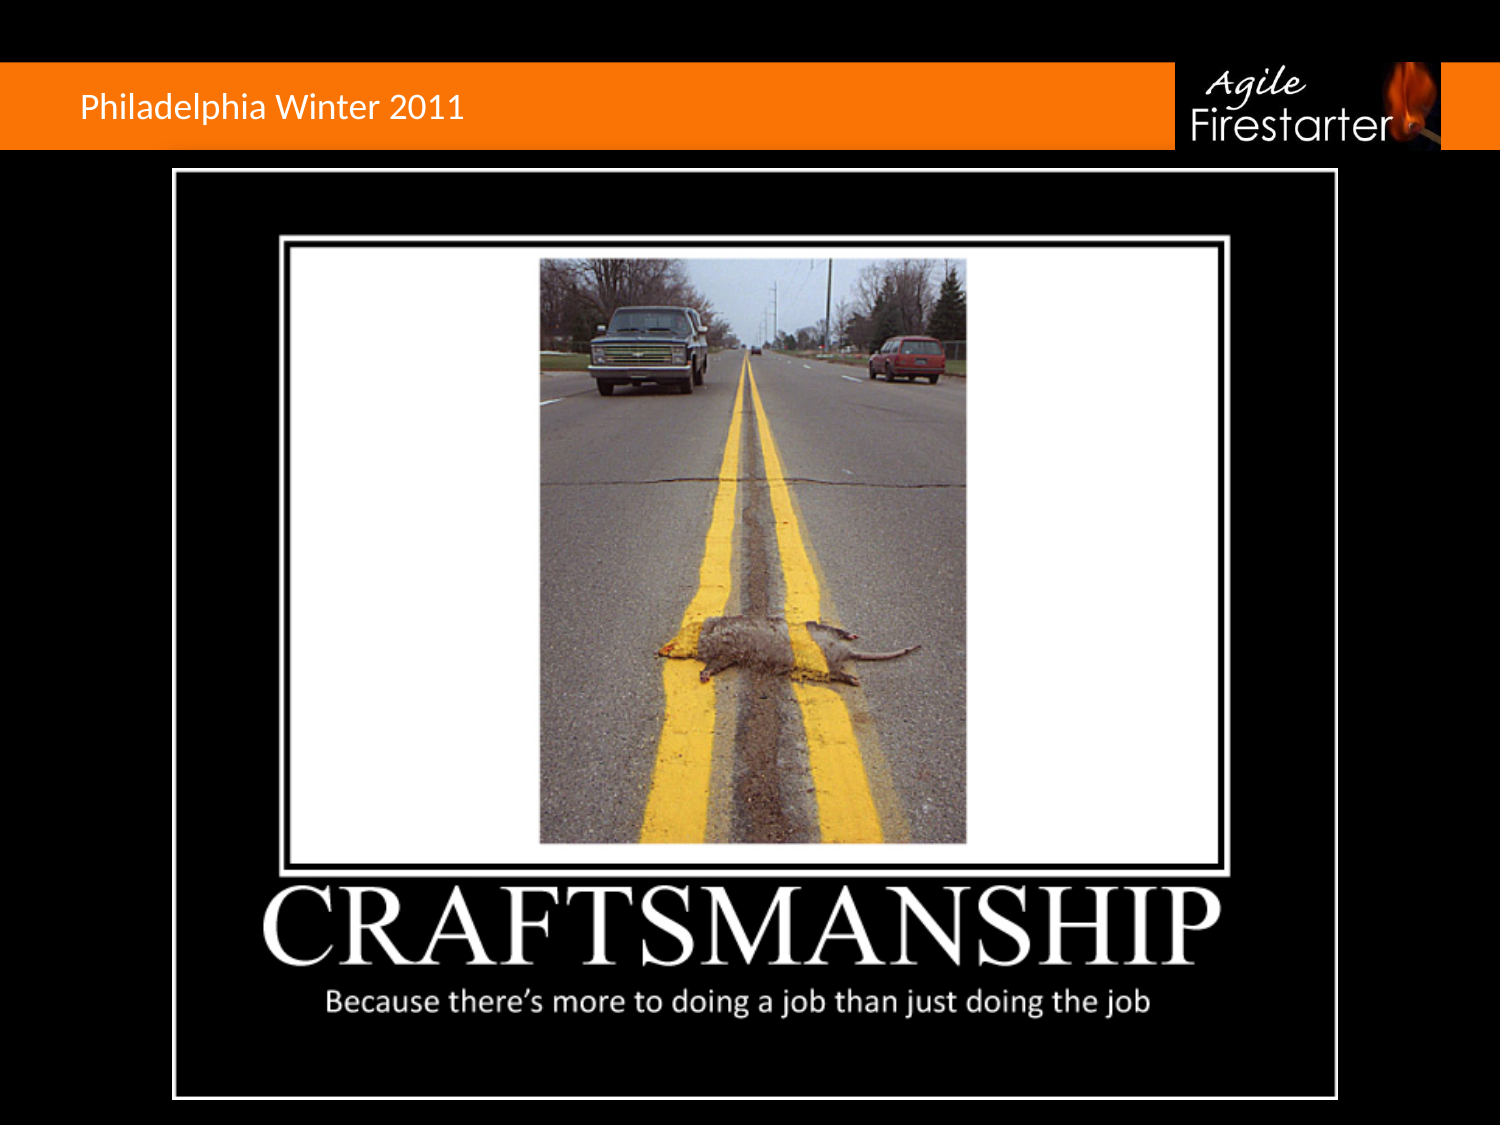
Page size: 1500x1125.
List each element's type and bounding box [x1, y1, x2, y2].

picture [1175, 62, 1441, 151]
picture [172, 168, 1338, 1101]
